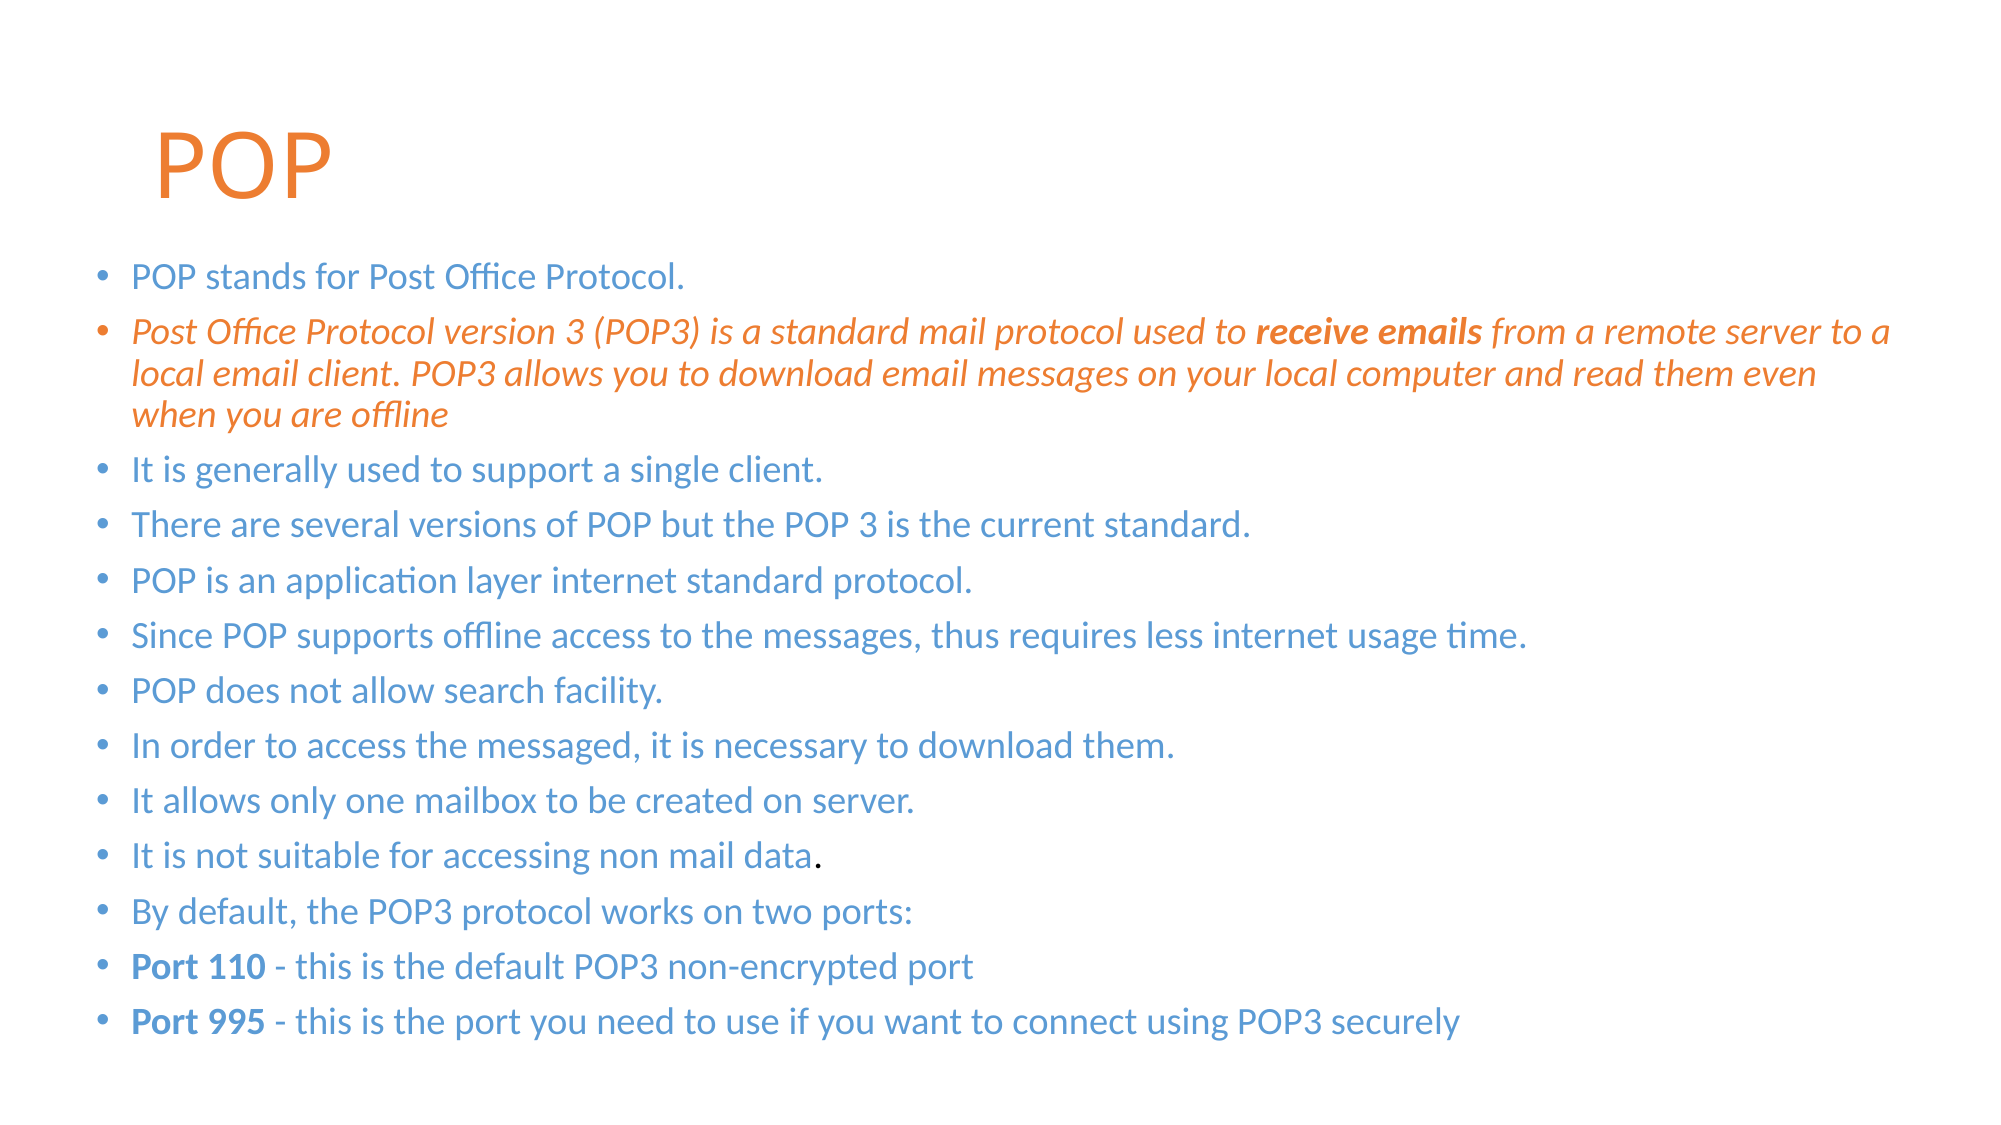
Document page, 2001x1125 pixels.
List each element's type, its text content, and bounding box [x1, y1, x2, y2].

list POP stands for Post Office Protocol. Post Office Protocol version 3 (POP3) is a standard mail protocol used to receive emails from a remote server to a local email client. POP3 allows you to download email messages on your local computer and read them even when you are offline It is generally used to support a single client. There are several versions of POP but the POP 3 is the current standard. POP is an application layer internet standard protocol. Since POP supports offline access to the messages, thus requires less internet usage time. POP does not allow search facility. In order to access the messaged, it is necessary to download them. It allows only one mailbox to be created on server. It is not suitable for accessing non mail data. By default, the POP3 protocol works on two ports: Port 110 - this is the default POP3 non-encrypted port Port 995 - this is the port you need to use if you want to connect using POP3 securely [81, 248, 1926, 1059]
title POP [137, 59, 1863, 248]
